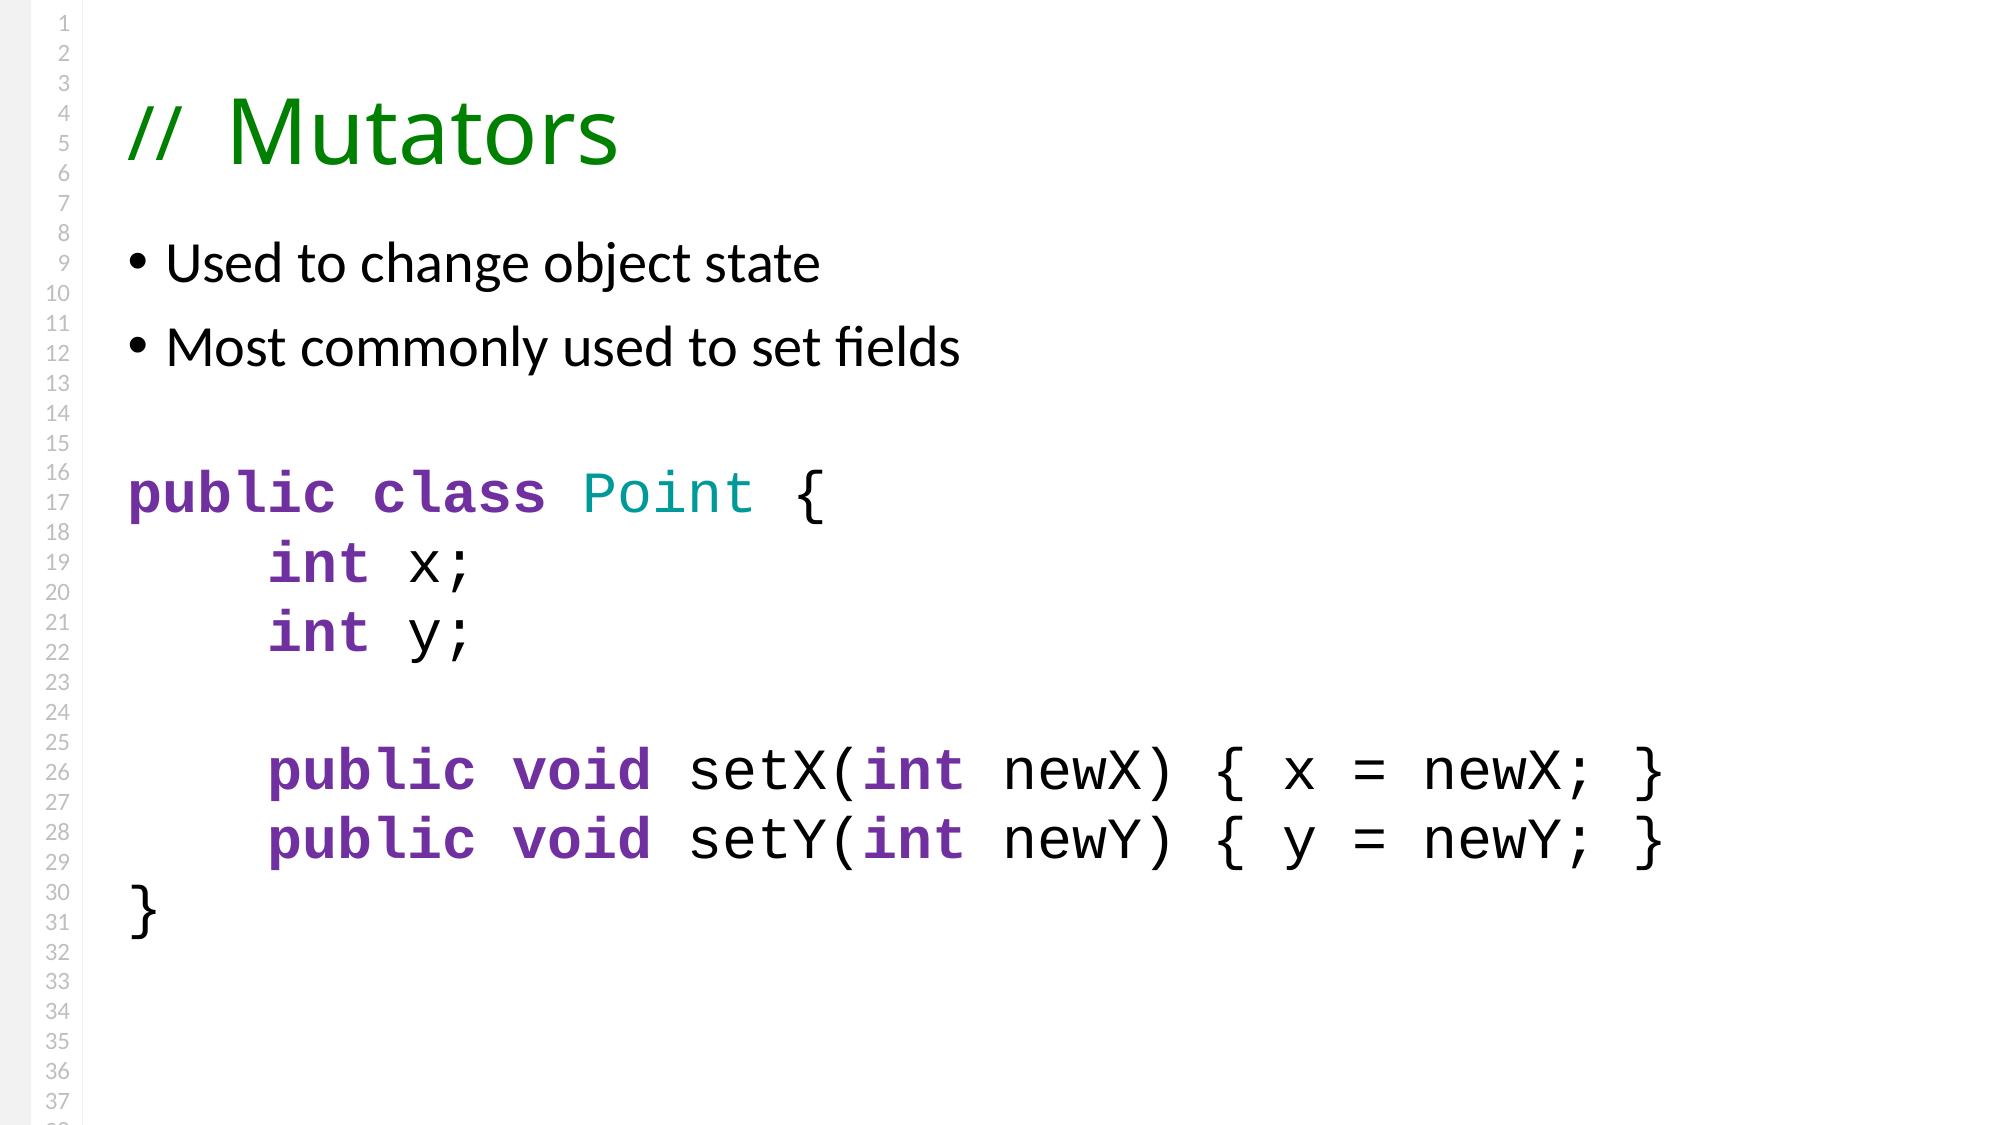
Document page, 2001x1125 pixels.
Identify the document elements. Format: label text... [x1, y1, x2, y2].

title Mutators [210, 59, 1913, 210]
list Used to change object state Most commonly used to set fields public class Point { int x; int y; public void setX(int newX) { x = newX; } public void setY(int newY) { y = newY; } } [112, 224, 1913, 1013]
